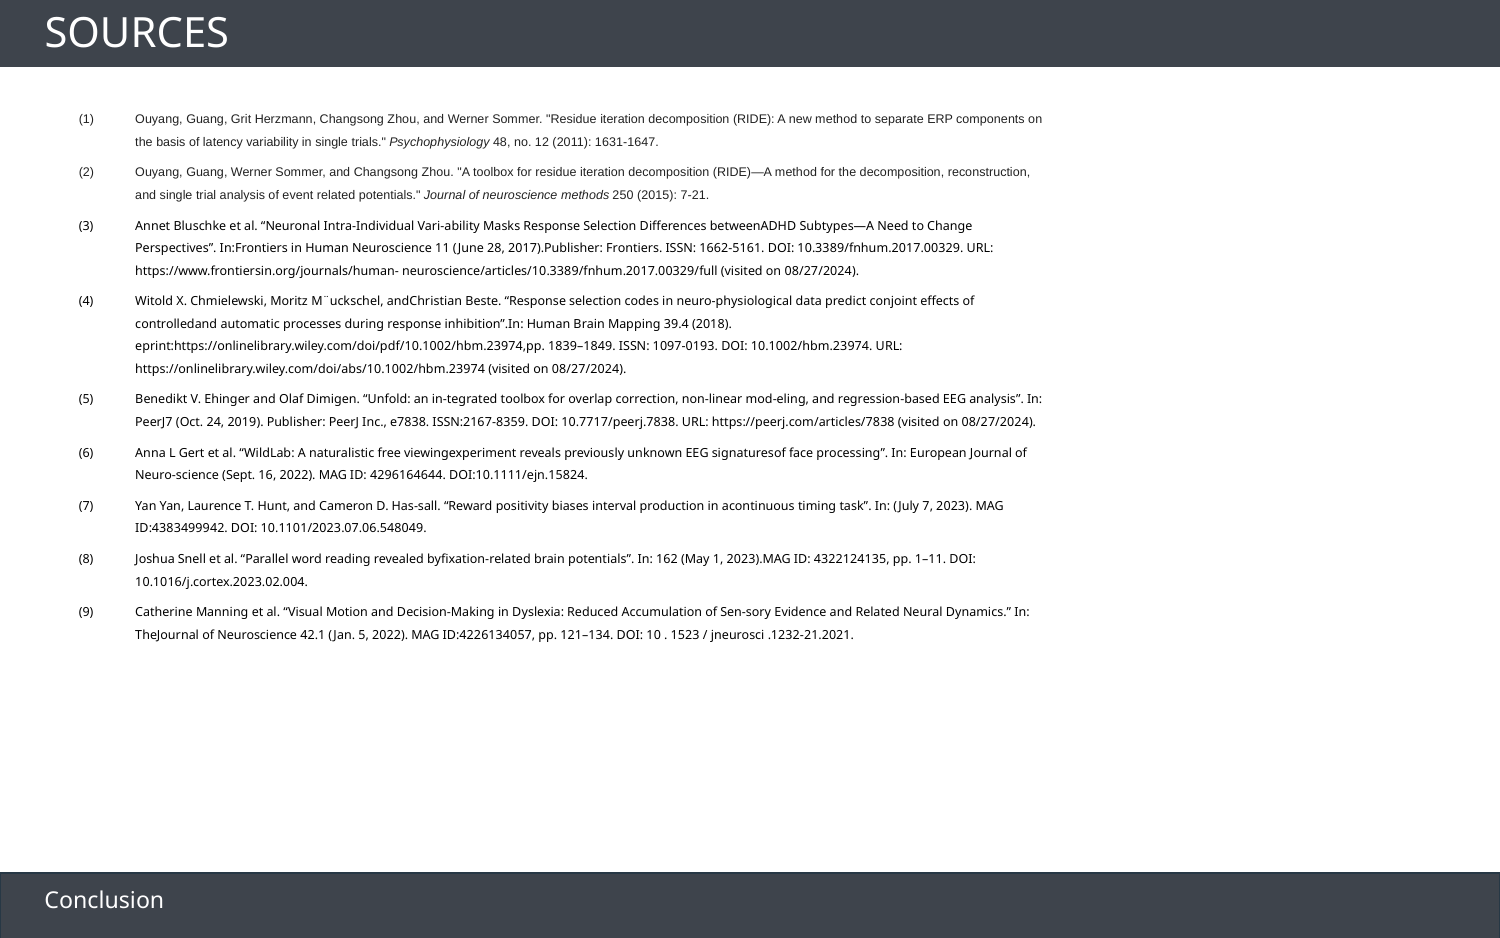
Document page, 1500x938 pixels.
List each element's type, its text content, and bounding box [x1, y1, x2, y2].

title Sources [29, 8, 1324, 61]
list Conclusion [29, 881, 1265, 932]
list Ouyang, Guang, Grit Herzmann, Changsong Zhou, and Werner Sommer. "Residue iteration decomposition (RIDE): A new method to separate ERP components on the basis of latency variability in single trials." Psychophysiology 48, no. 12 (2011): 1631-1647. Ouyang, Guang, Werner Sommer, and Changsong Zhou. "A toolbox for residue iteration decomposition (RIDE)—A method for the decomposition, reconstruction, and single trial analysis of event related potentials." Journal of neuroscience methods 250 (2015): 7-21. Annet Bluschke et al. “Neuronal Intra-Individual Vari-ability Masks Response Selection Differences betweenADHD Subtypes—A Need to Change Perspectives”. In:Frontiers in Human Neuroscience 11 (June 28, 2017).Publisher: Frontiers. ISSN: 1662-5161. DOI: 10.3389/fnhum.2017.00329. URL: https://www.frontiersin.org/journals/human- neuroscience/articles/10.3389/fnhum.2017.00329/full (visited on 08/27/2024). Witold X. Chmielewski, Moritz M¨uckschel, andChristian Beste. “Response selection codes in neuro-physiological data predict conjoint effects of controlledand automatic processes during response inhibition”.In: Human Brain Mapping 39.4 (2018). eprint:https://onlinelibrary.wiley.com/doi/pdf/10.1002/hbm.23974,pp. 1839–1849. ISSN: 1097-0193. DOI: 10.1002/hbm.23974. URL: https://onlinelibrary.wiley.com/doi/abs/10.1002/hbm.23974 (visited on 08/27/2024). Benedikt V. Ehinger and Olaf Dimigen. “Unfold: an in-tegrated toolbox for overlap correction, non-linear mod-eling, and regression-based EEG analysis”. In: PeerJ7 (Oct. 24, 2019). Publisher: PeerJ Inc., e7838. ISSN:2167-8359. DOI: 10.7717/peerj.7838. URL: https://peerj.com/articles/7838 (visited on 08/27/2024). Anna L Gert et al. “WildLab: A naturalistic free viewingexperiment reveals previously unknown EEG signaturesof face processing”. In: European Journal of Neuro-science (Sept. 16, 2022). MAG ID: 4296164644. DOI:10.1111/ejn.15824. Yan Yan, Laurence T. Hunt, and Cameron D. Has-sall. “Reward positivity biases interval production in acontinuous timing task”. In: (July 7, 2023). MAG ID:4383499942. DOI: 10.1101/2023.07.06.548049. Joshua Snell et al. “Parallel word reading revealed byfixation-related brain potentials”. In: 162 (May 1, 2023).MAG ID: 4322124135, pp. 1–11. DOI: 10.1016/j.cortex.2023.02.004. Catherine Manning et al. “Visual Motion and Decision-Making in Dyslexia: Reduced Accumulation of Sen-sory Evidence and Related Neural Dynamics.” In: TheJournal of Neuroscience 42.1 (Jan. 5, 2022). MAG ID:4226134057, pp. 121–134. DOI: 10 . 1523 / jneurosci .1232-21.2021. [63, 95, 1058, 845]
